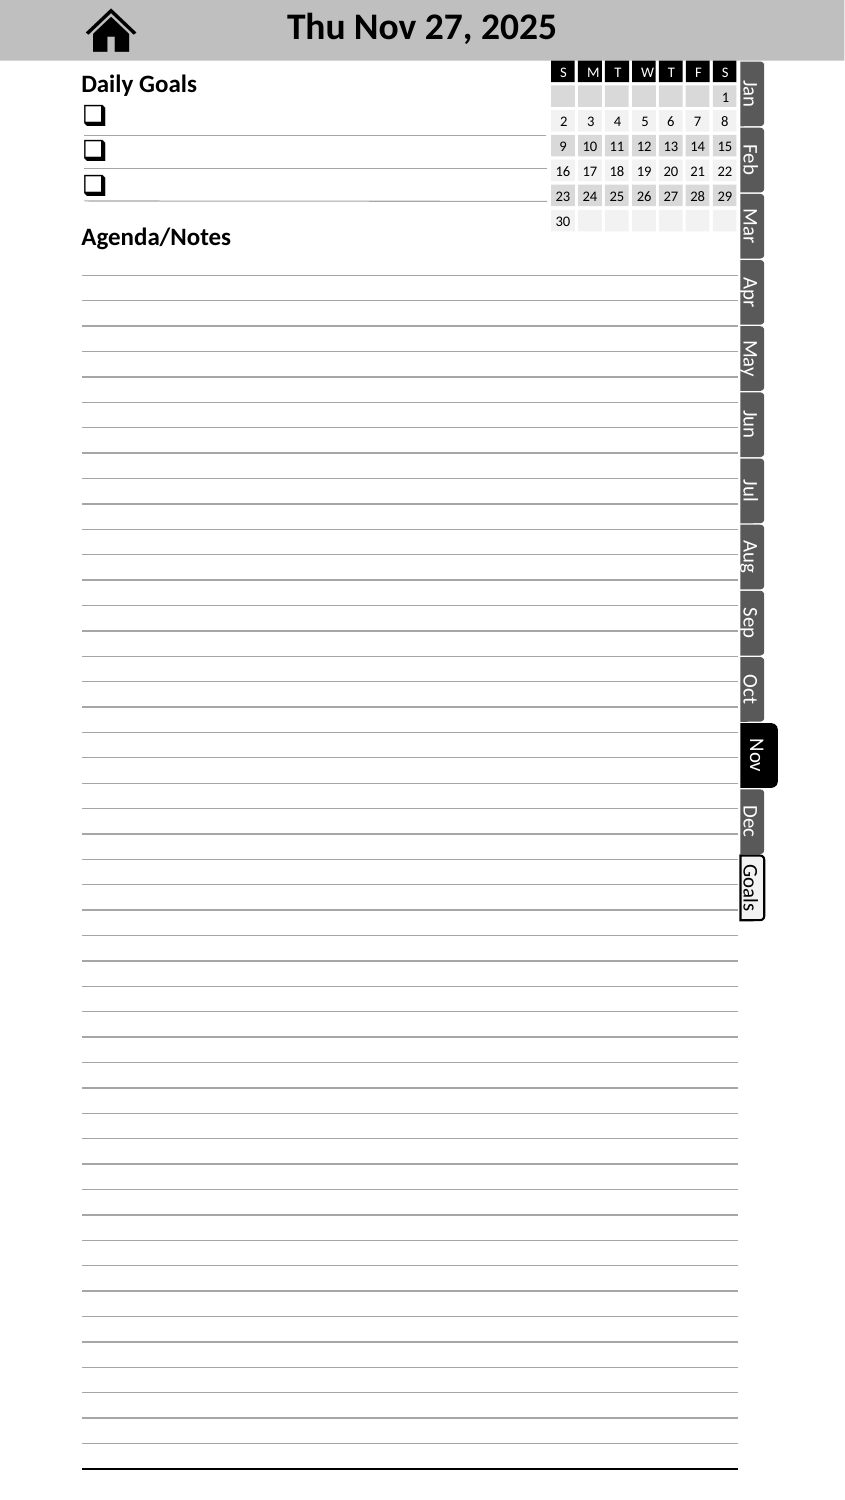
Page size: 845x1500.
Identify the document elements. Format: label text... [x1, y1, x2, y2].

picture [82, 1, 140, 59]
list Thu Nov 27, 2025 [190, 0, 655, 61]
